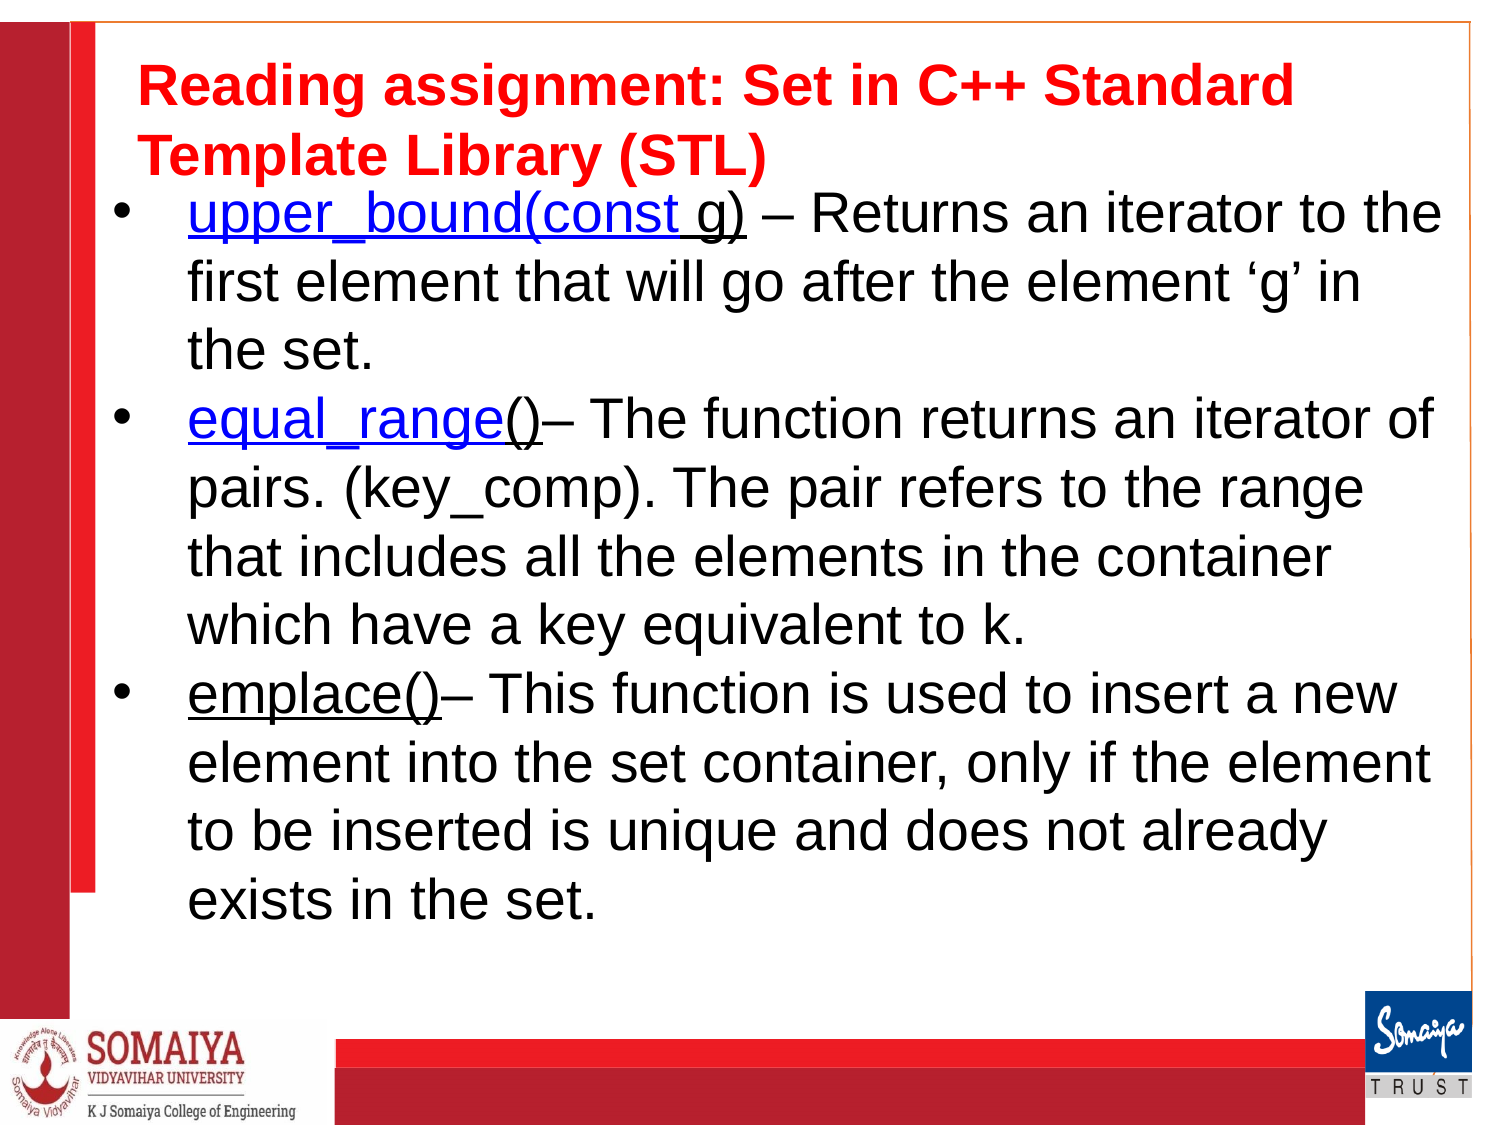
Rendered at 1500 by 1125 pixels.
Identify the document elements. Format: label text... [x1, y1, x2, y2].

picture [334, 991, 1472, 1125]
picture [0, 22, 327, 1125]
list upper_bound(const g) – Returns an iterator to the first element that will go after the element ‘g’ in the set. equal_range()– The function returns an iterator of pairs. (key_comp). The pair refers to the range that includes all the elements in the container which have a key equivalent to k. emplace()– This function is used to insert a new element into the set container, only if the element to be inserted is unique and does not already exists in the set. [112, 174, 1450, 1053]
title Reading assignment: Set in C++ Standard Template Library (STL) [137, 47, 1400, 260]
